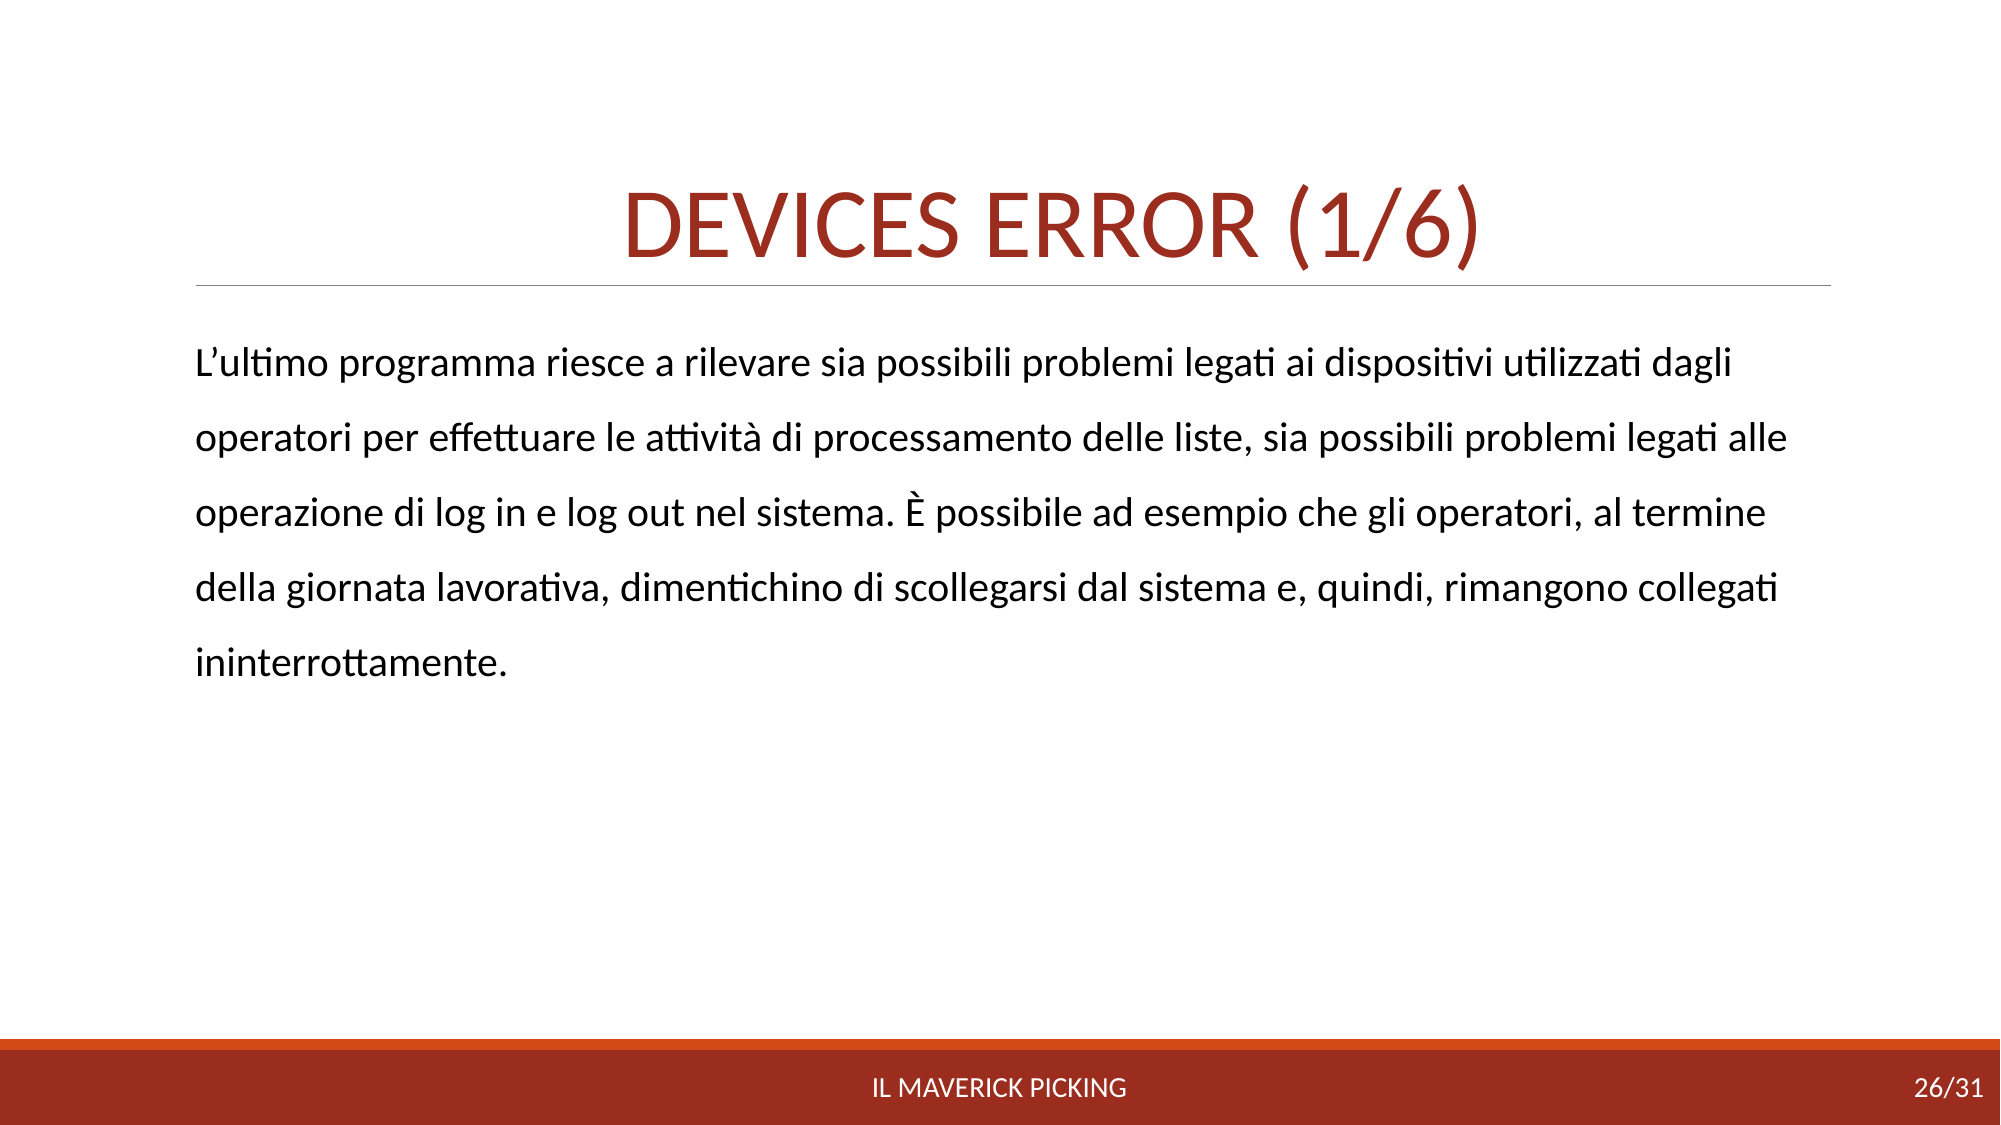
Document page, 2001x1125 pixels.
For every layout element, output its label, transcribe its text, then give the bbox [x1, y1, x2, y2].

text_box IL MAVERICK PICKING [857, 1060, 1143, 1111]
title DEVICES ERROR (1/6) [180, 47, 1830, 285]
text_box 26/31 [1899, 1060, 2000, 1111]
list L’ultimo programma riesce a rilevare sia possibili problemi legati ai dispositivi utilizzati dagli operatori per effettuare le attività di processamento delle liste, sia possibili problemi legati alle operazione di log in e log out nel sistema. È possibile ad esempio che gli operatori, al termine della giornata lavorativa, dimentichino di scollegarsi dal sistema e, quindi, rimangono collegati ininterrottamente. [180, 302, 1830, 963]
